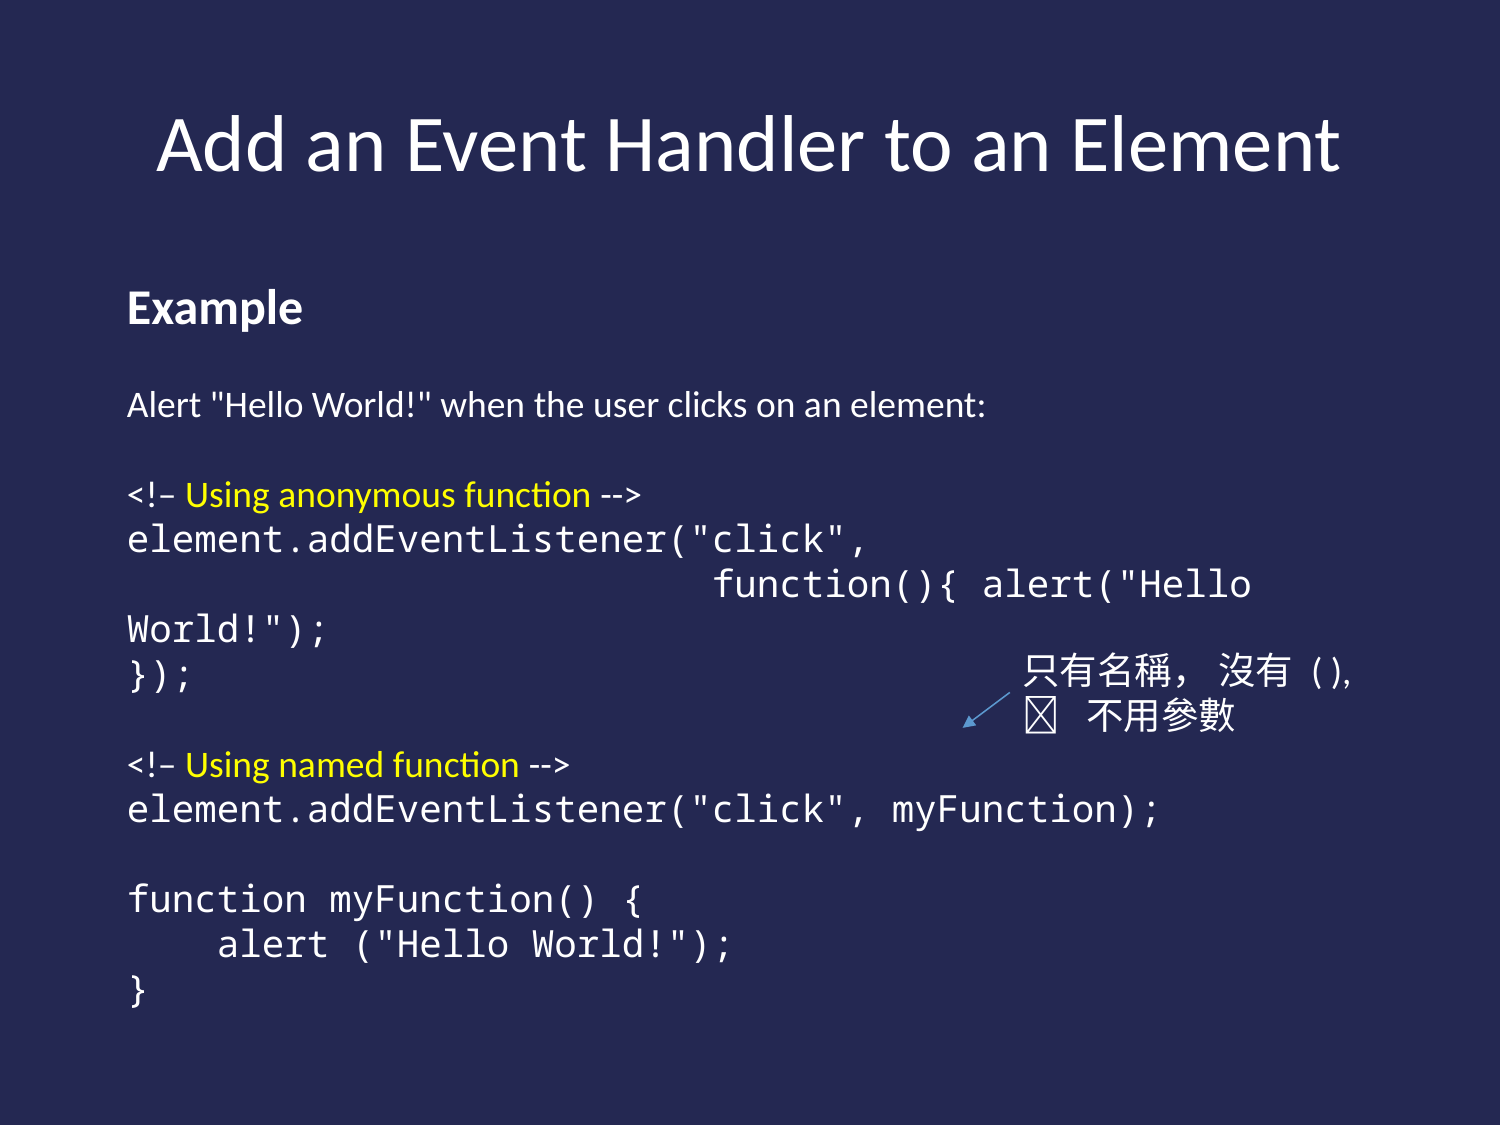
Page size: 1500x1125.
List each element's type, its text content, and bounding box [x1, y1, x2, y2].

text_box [962, 692, 1010, 729]
text_box 只有名稱， 沒有 ( ),  不用參數 [1007, 639, 1366, 745]
title Add an Event Handler to an Element [75, 45, 1425, 233]
text_box Example Alert "Hello World!" when the user clicks on an element: <!– Using anonymous function --> element.addEventListener("click", function(){ alert("Hello World!"); }); <!– Using named function --> element.addEventListener("click", myFunction); function myFunction() { alert ("Hello World!"); } [112, 267, 1459, 1107]
